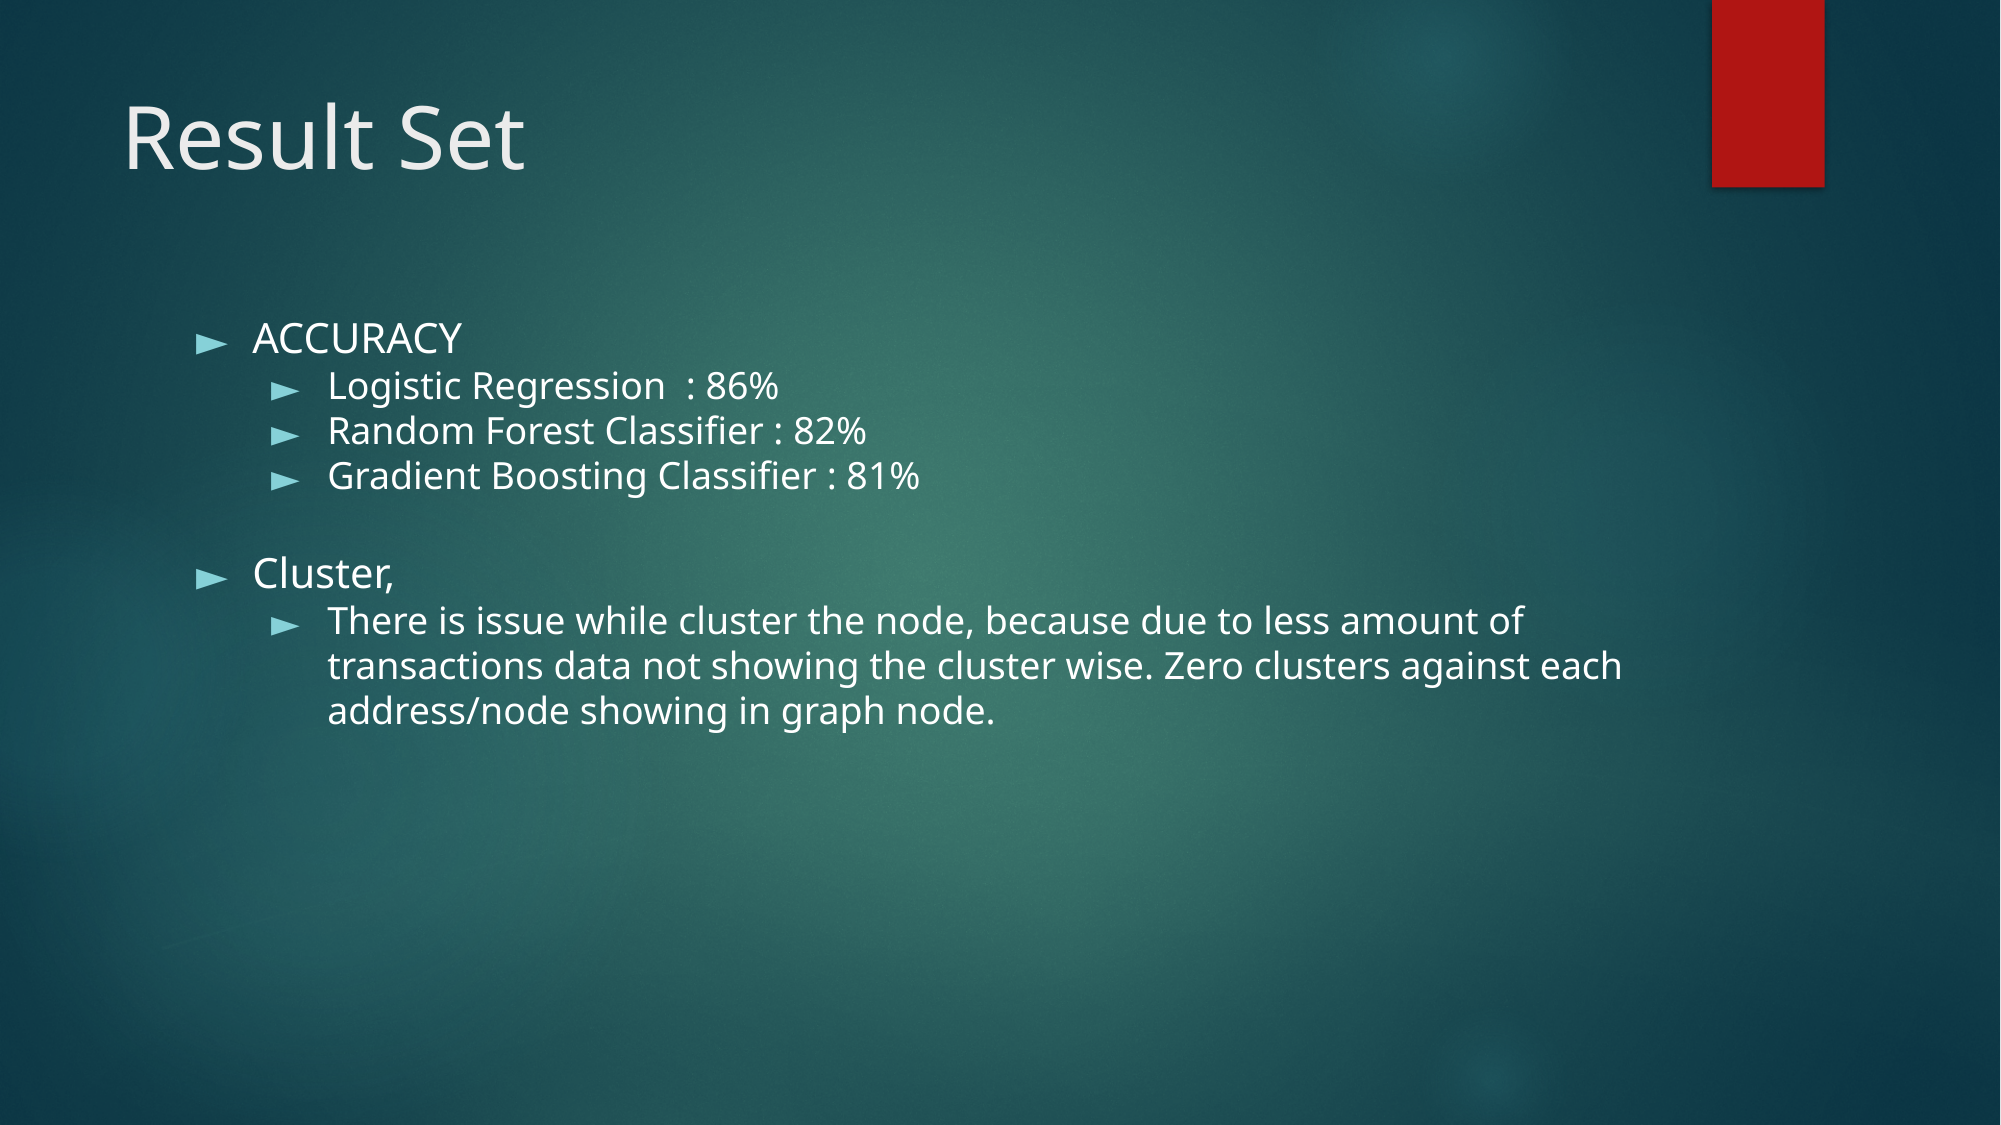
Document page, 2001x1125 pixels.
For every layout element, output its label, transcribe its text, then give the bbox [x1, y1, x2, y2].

picture [0, 0, 2001, 1125]
title Result Set [106, 74, 1649, 304]
list ACCURACY Logistic Regression : 86% Random Forest Classifier : 82% Gradient Boosting Classifier : 81% Cluster, There is issue while cluster the node, because due to less amount of transactions data not showing the cluster wise. Zero clusters against each address/node showing in graph node. [181, 304, 1649, 1025]
